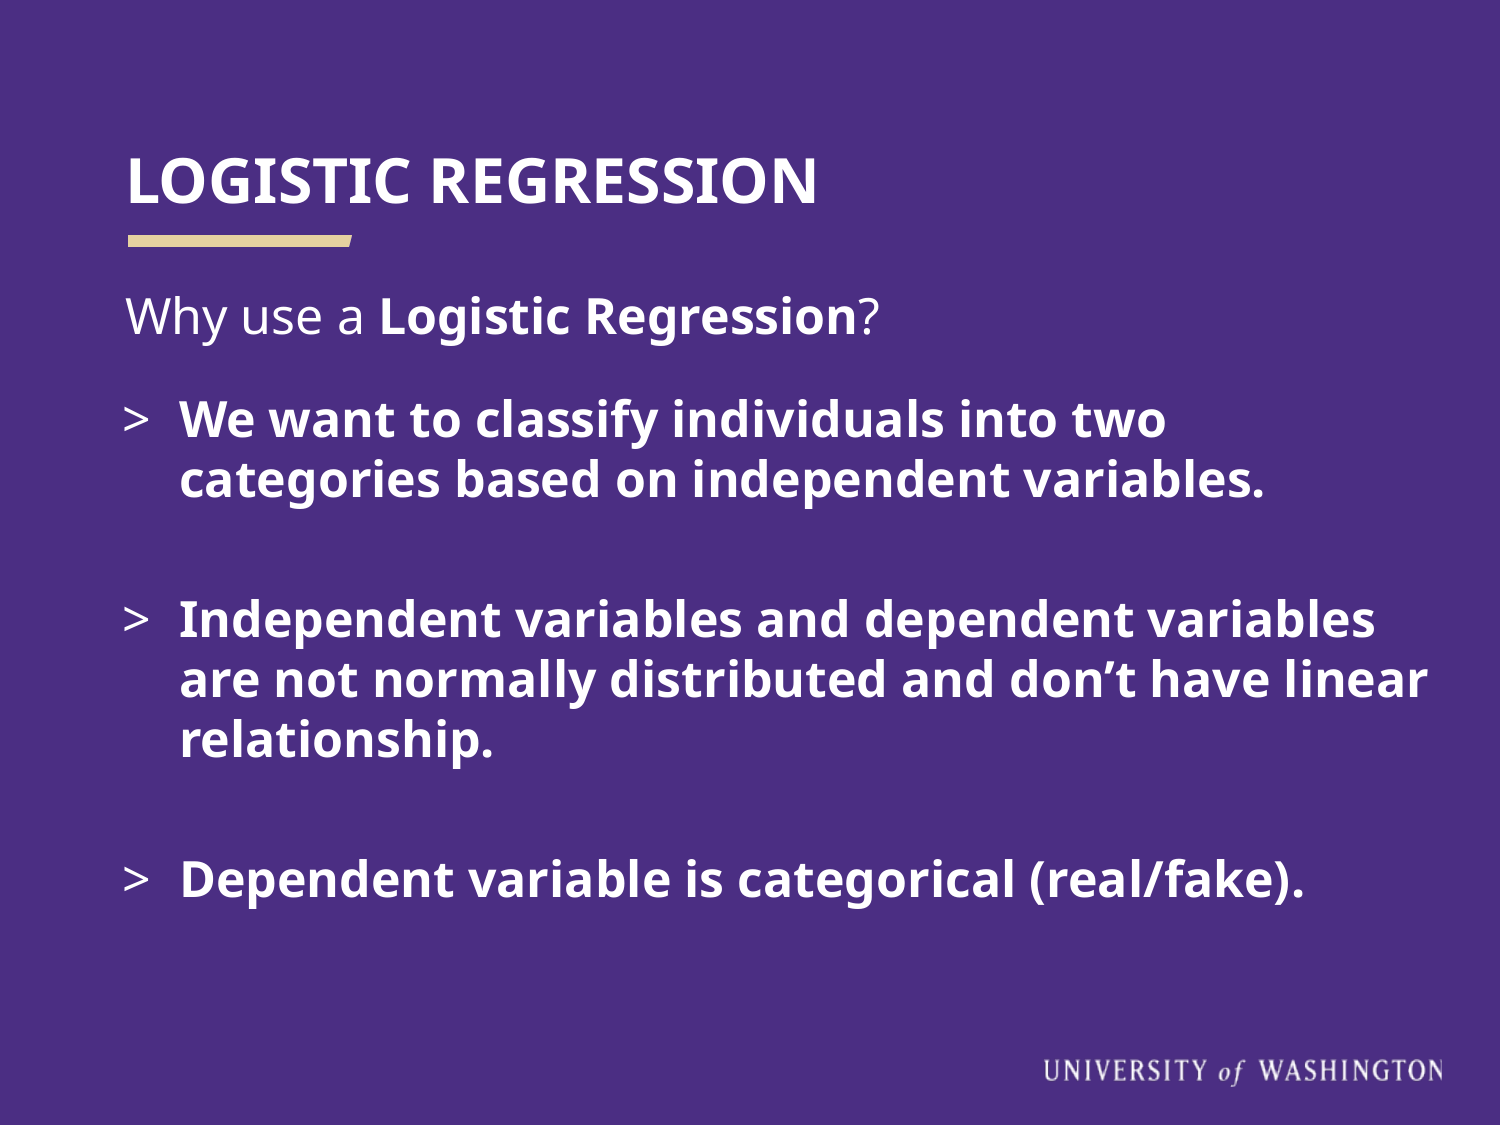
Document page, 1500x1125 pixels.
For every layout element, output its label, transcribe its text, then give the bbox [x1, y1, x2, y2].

picture [128, 235, 352, 247]
title LOGISTIC REGRESSION [110, 59, 1453, 224]
list Why use a Logistic Regression? [110, 283, 1453, 352]
list We want to classify individuals into two categories based on independent variables. Independent variables and dependent variables are not normally distributed and don’t have linear relationship. Dependent variable is categorical (real/fake). [108, 380, 1453, 1006]
